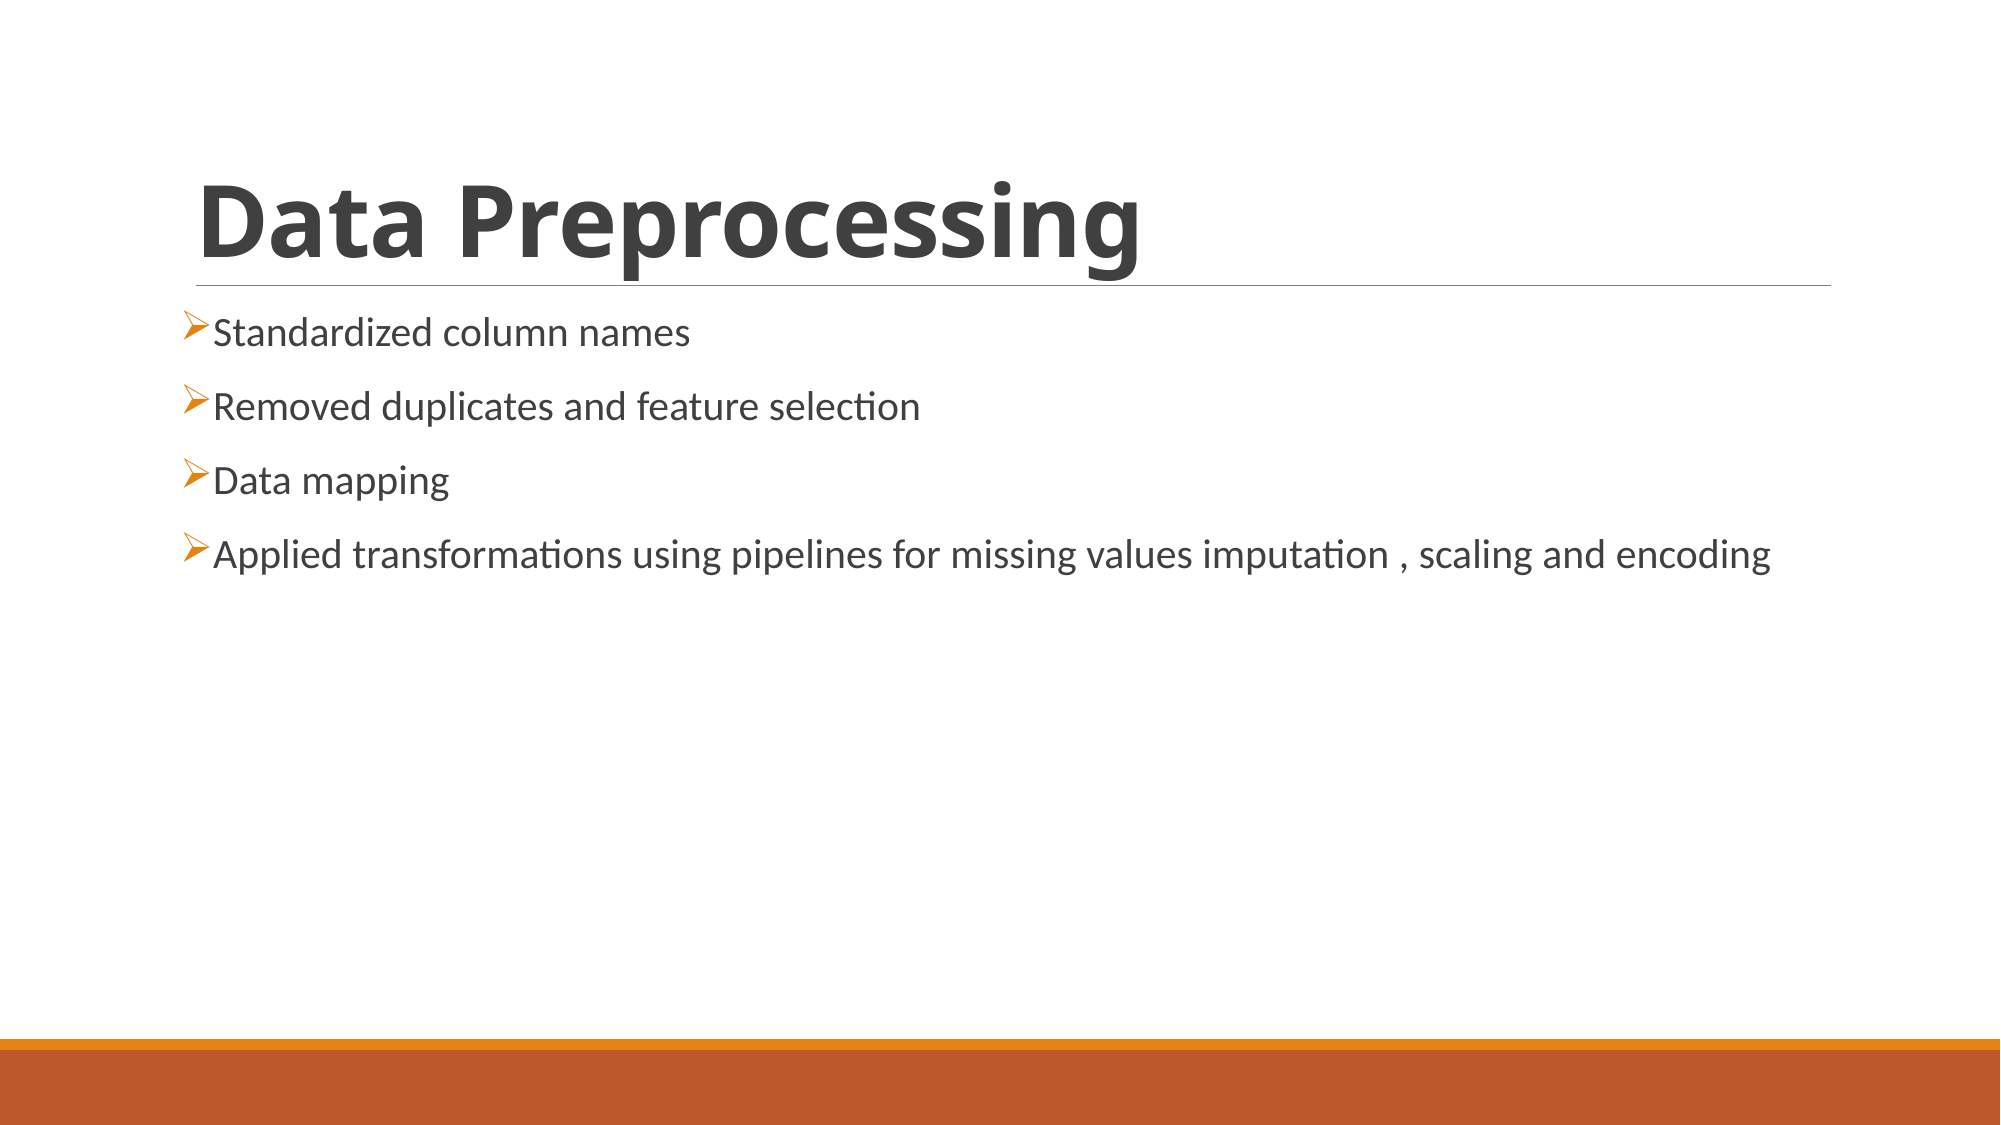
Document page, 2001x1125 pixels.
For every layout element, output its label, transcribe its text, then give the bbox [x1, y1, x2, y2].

list Standardized column names Removed duplicates and feature selection Data mapping Applied transformations using pipelines for missing values imputation , scaling and encoding [180, 302, 1830, 963]
title Data Preprocessing [180, 47, 1830, 285]
